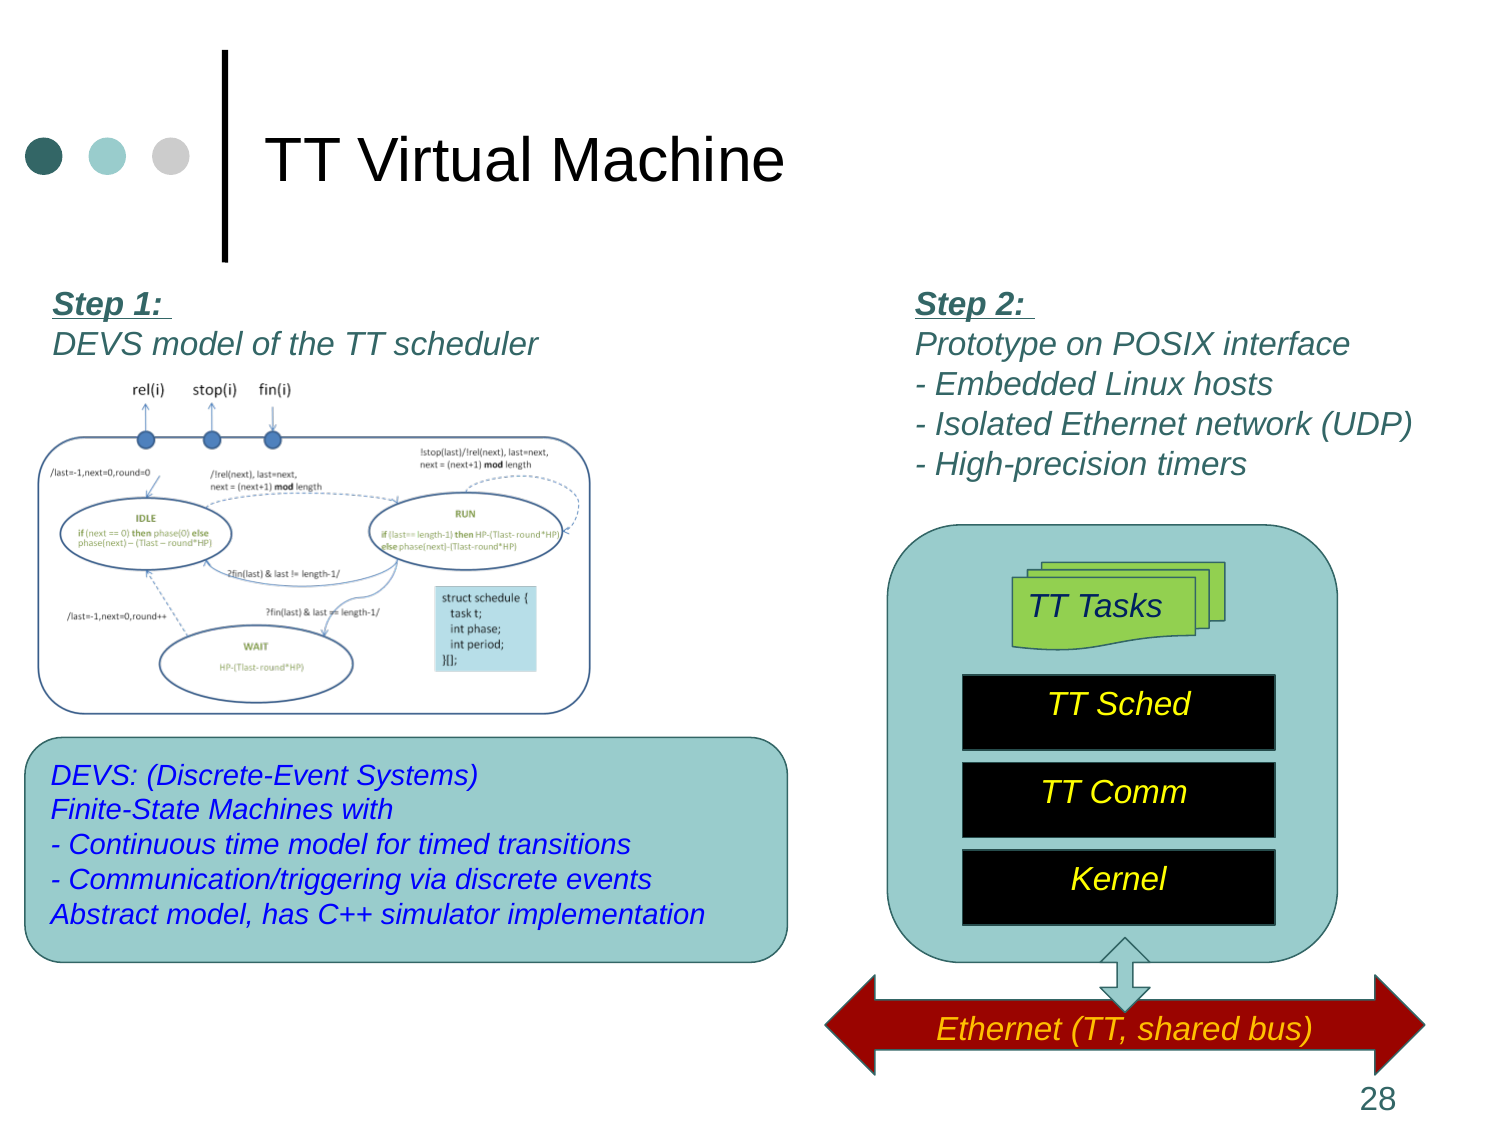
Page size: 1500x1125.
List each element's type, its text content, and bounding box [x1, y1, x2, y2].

text_box Kernel [962, 849, 1275, 925]
text_box Ethernet (TT, shared bus) [824, 975, 1425, 1075]
text_box Step 1: DEVS model of the TT scheduler [37, 274, 588, 370]
picture [37, 374, 591, 715]
text_box TT Comm [962, 762, 1275, 838]
text_box DEVS: (Discrete-Event Systems) Finite-State Machines with - Continuous time model for timed transitions - Communication/triggering via discrete events Abstract model, has C++ simulator implementation [24, 737, 788, 963]
text_box Step 2: Prototype on POSIX interface - Embedded Linux hosts - Isolated Ethernet network (UDP) - High-precision timers [900, 274, 1450, 490]
text_box TT Tasks [1012, 562, 1225, 650]
title TT Virtual Machine [249, 30, 1463, 282]
text_box [1100, 937, 1151, 1013]
text_box TT Sched [962, 674, 1275, 750]
text_box [887, 524, 1338, 963]
